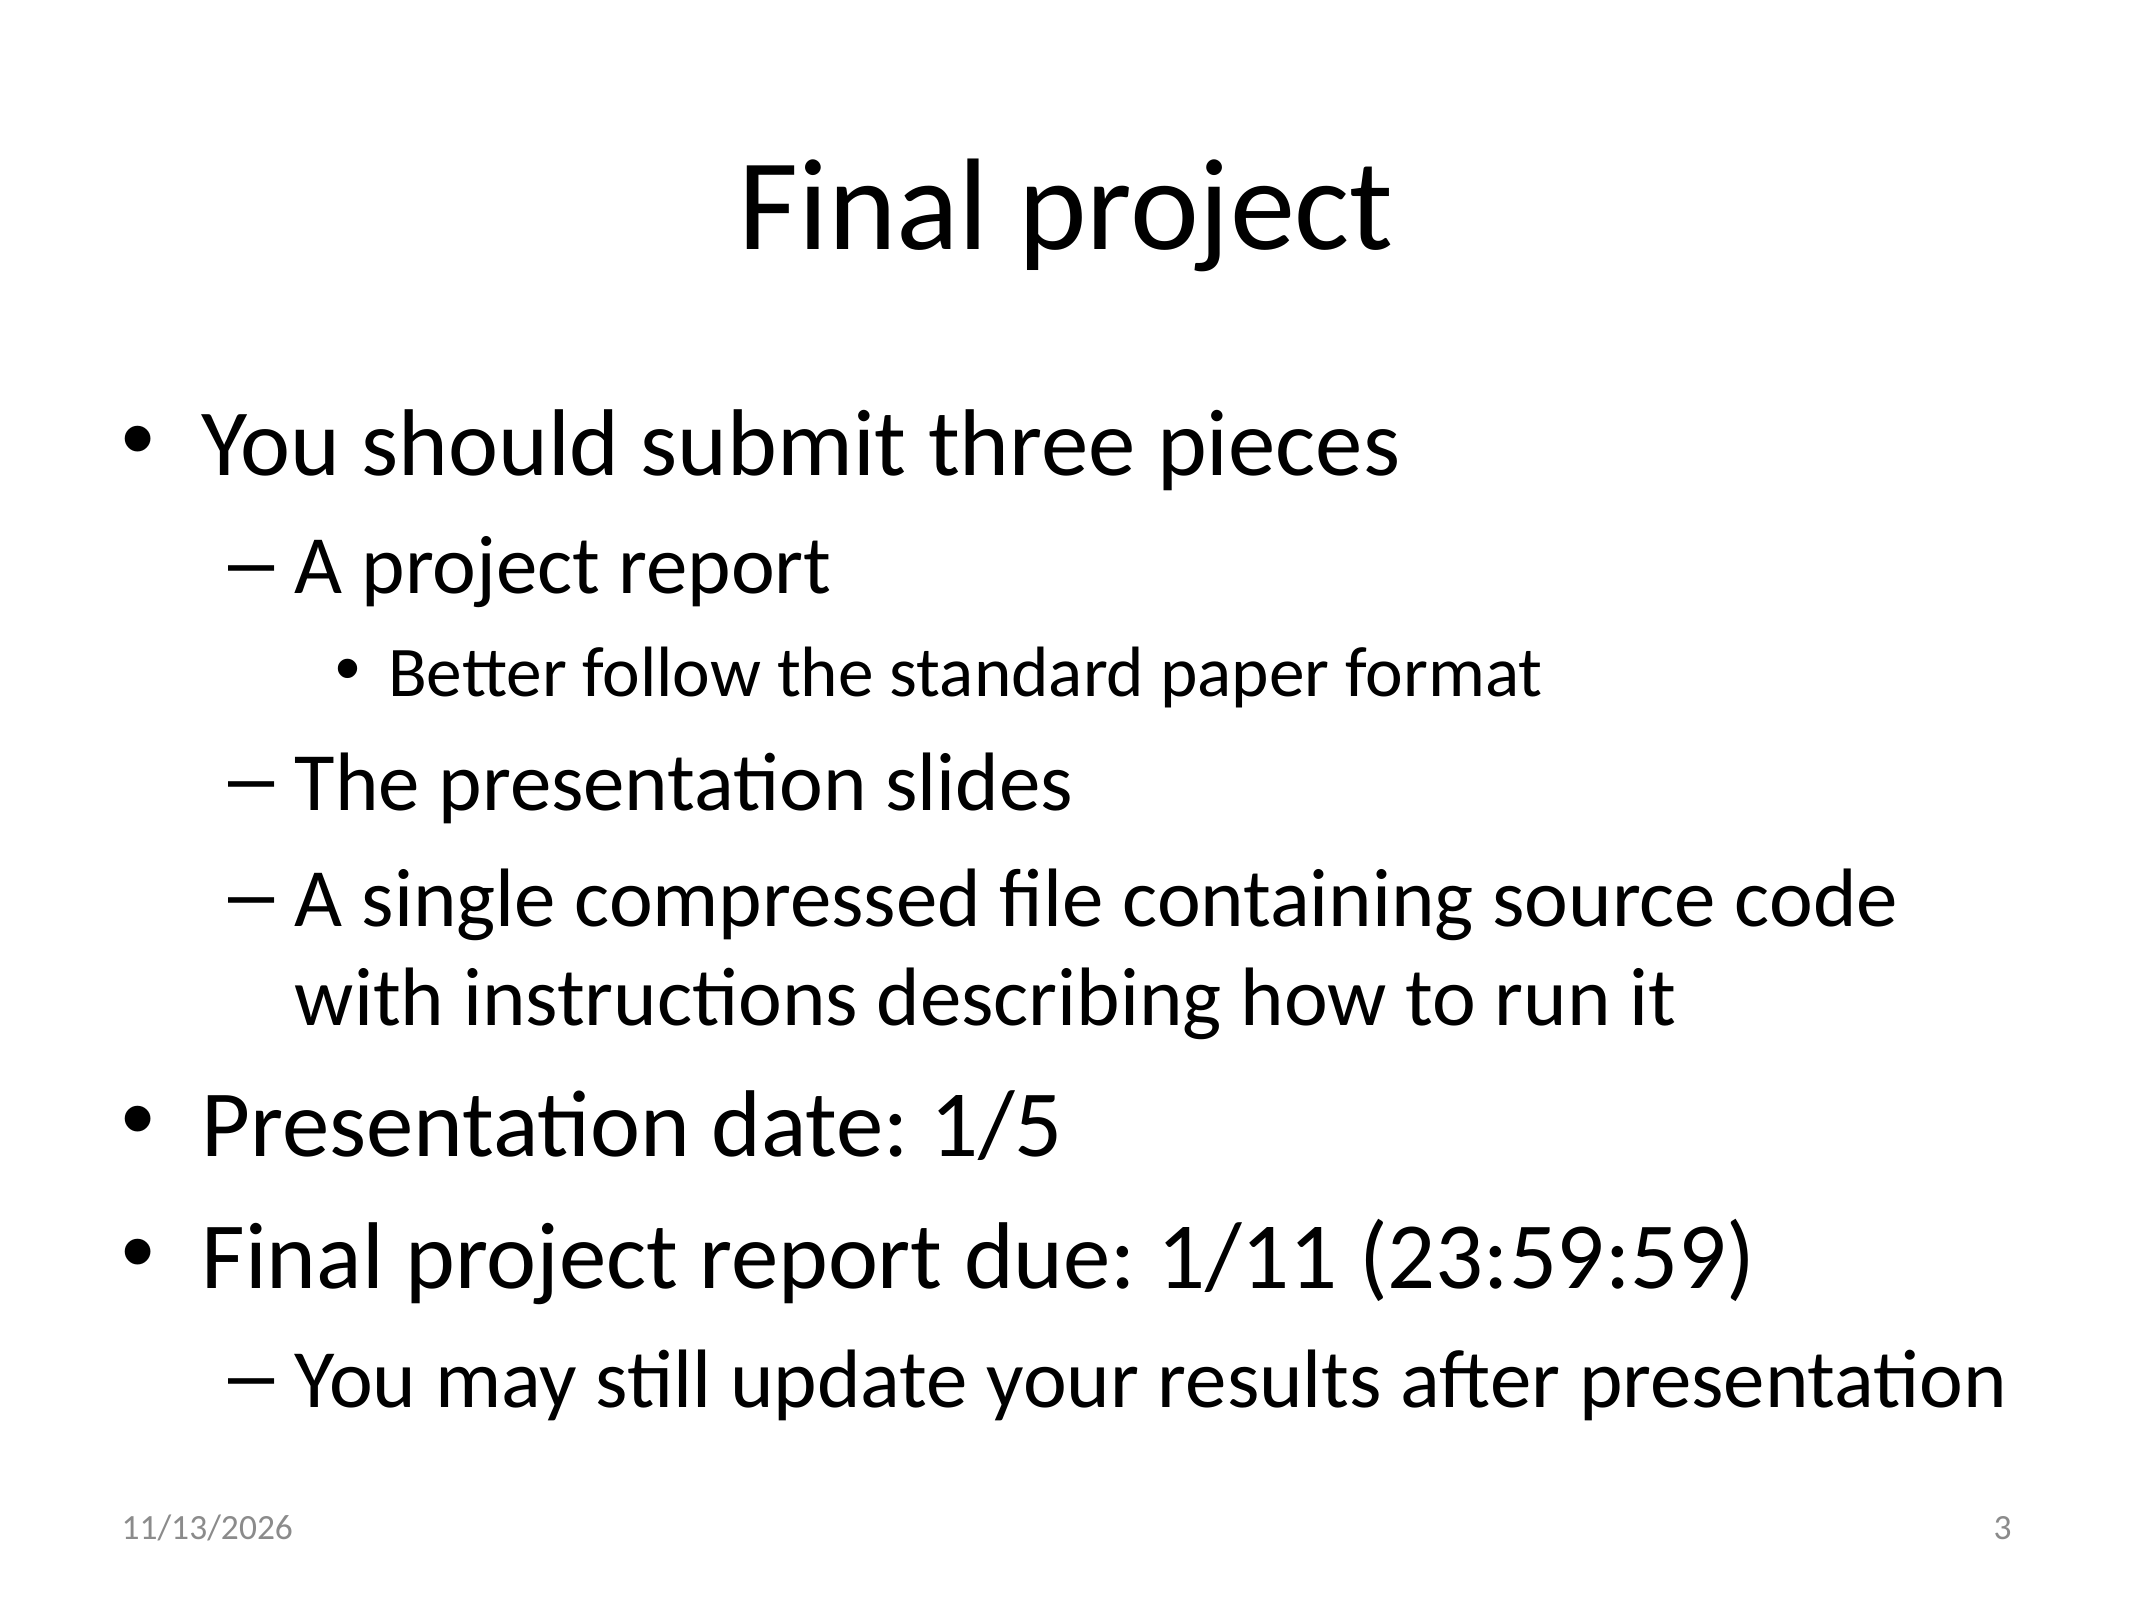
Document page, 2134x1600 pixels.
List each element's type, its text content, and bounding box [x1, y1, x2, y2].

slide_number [106, 1482, 605, 1569]
list You should submit three pieces A project report Better follow the standard paper format The presentation slides A single compressed file containing source code with instructions describing how to run it Presentation date: 1/5 Final project report due: 1/11 (23:59:59) You may still update your results after presentation [106, 373, 2027, 1522]
title Final project [106, 64, 2027, 331]
slide_number 3 [1528, 1482, 2027, 1569]
